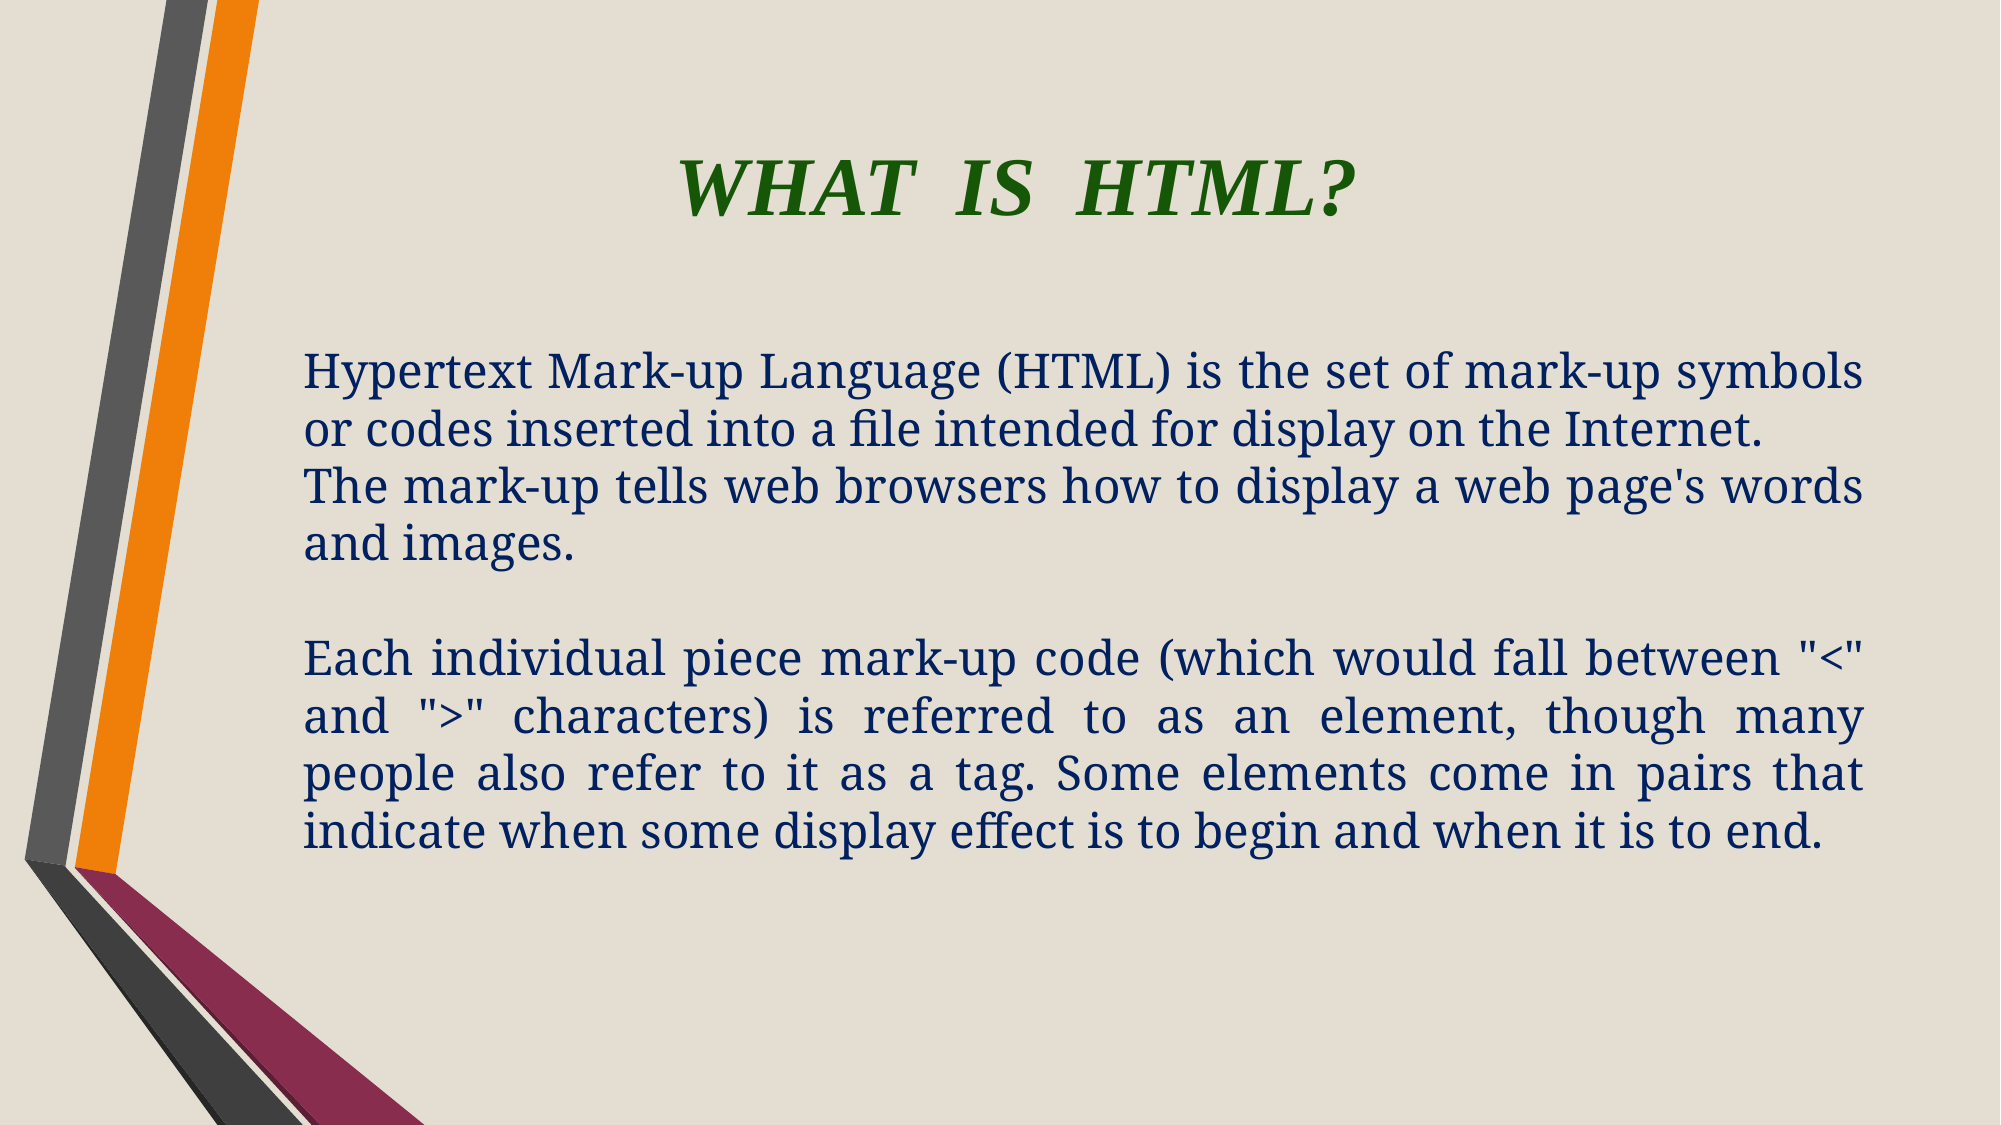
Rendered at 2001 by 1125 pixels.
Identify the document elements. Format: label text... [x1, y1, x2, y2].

text_box Hypertext Mark-up Language (HTML) is the set of mark-up symbols or codes inserted into a file intended for display on the Internet. The mark-up tells web browsers how to display a web page's words and images. Each individual piece mark-up code (which would fall between "<" and ">" characters) is referred to as an element, though many people also refer to it as a tag. Some elements come in pairs that indicate when some display effect is to begin and when it is to end. [288, 333, 1882, 866]
text_box WHAT IS HTML? [659, 124, 1575, 240]
